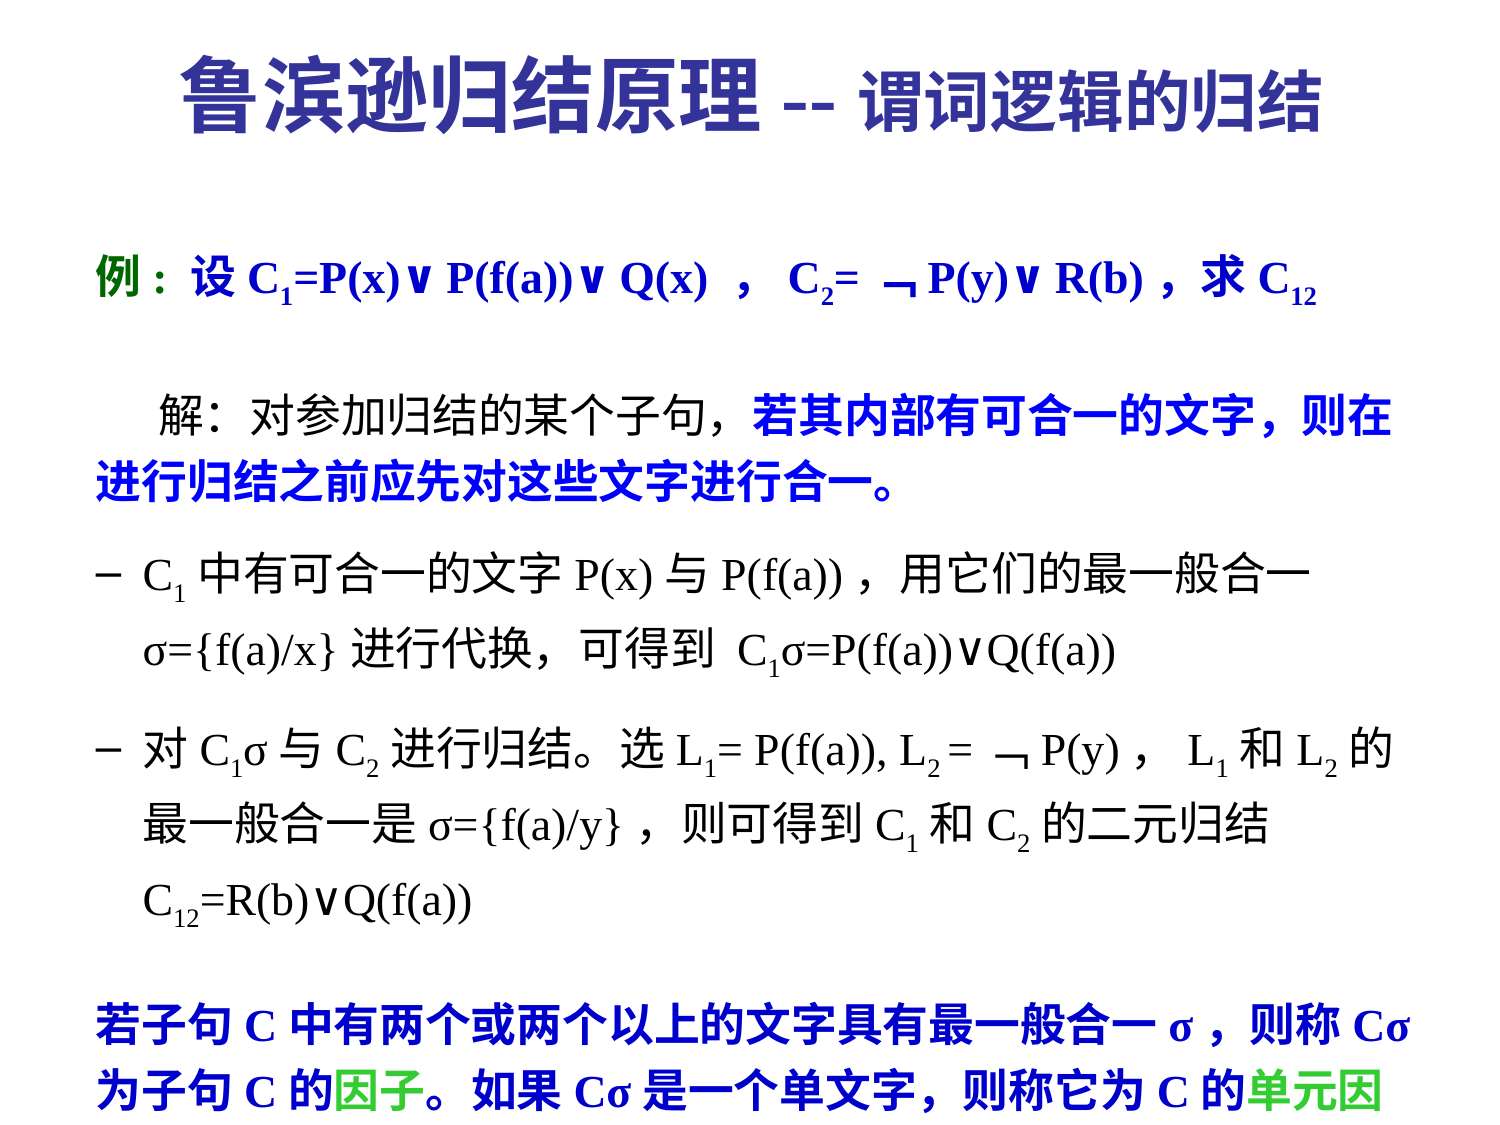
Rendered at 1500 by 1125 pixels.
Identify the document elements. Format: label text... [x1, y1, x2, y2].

list 例: 设C1=P(x)∨P(f(a))∨Q(x) ，C2=﹁P(y)∨R(b)，求C12 解：对参加归结的某个子句，若其内部有可合一的文字，则在进行归结之前应先对这些文字进行合一。 C1中有可合一的文字P(x)与P(f(a))，用它们的最一般合一σ={f(a)/x}进行代换，可得到 C1σ=P(f(a))∨Q(f(a)) 对C1σ与C2进行归结。选L1= P(f(a)), L2 =﹁P(y)，L1和L2的最一般合一是σ={f(a)/y}，则可得到C1和C2的二元归结 C12=R(b)∨Q(f(a)) 若子句C中有两个或两个以上的文字具有最一般合一σ，则称Cσ为子句C的因子。如果Cσ是一个单文字，则称它为C的单元因子。 [5, 243, 1447, 1024]
text_box 鲁滨逊归结原理--谓词逻辑的归结 [76, 19, 1427, 168]
